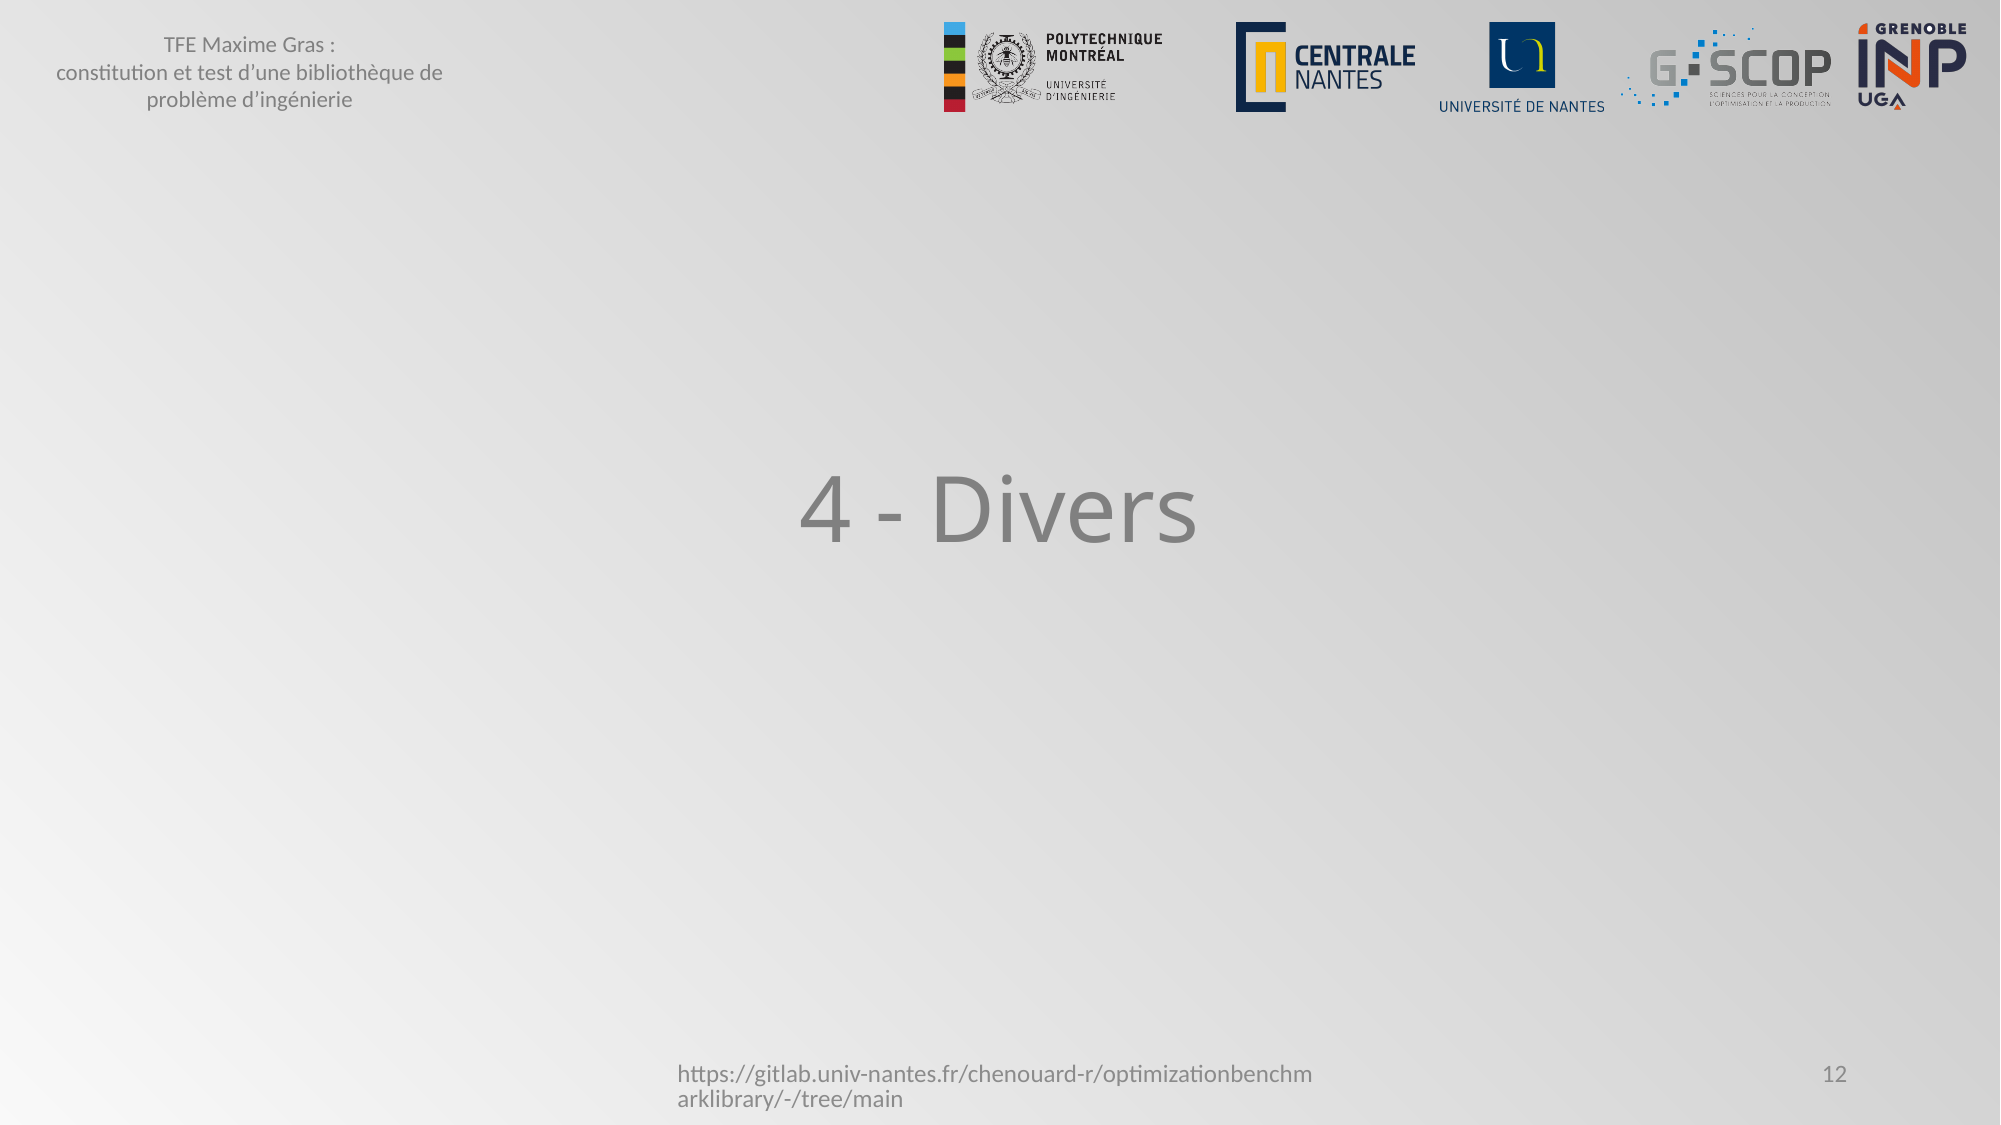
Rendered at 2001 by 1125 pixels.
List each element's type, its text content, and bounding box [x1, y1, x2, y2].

picture [944, 22, 1162, 112]
picture [1617, 22, 1835, 112]
footer https://gitlab.univ-nantes.fr/chenouard-r/optimizationbenchmarklibrary/-/tree/main [662, 1042, 1338, 1103]
text_box 4 - Divers [249, 366, 1750, 759]
picture [1236, 22, 1415, 112]
picture [1855, 22, 1969, 112]
slide_number 12 [1412, 1042, 1863, 1103]
picture [1440, 22, 1604, 112]
